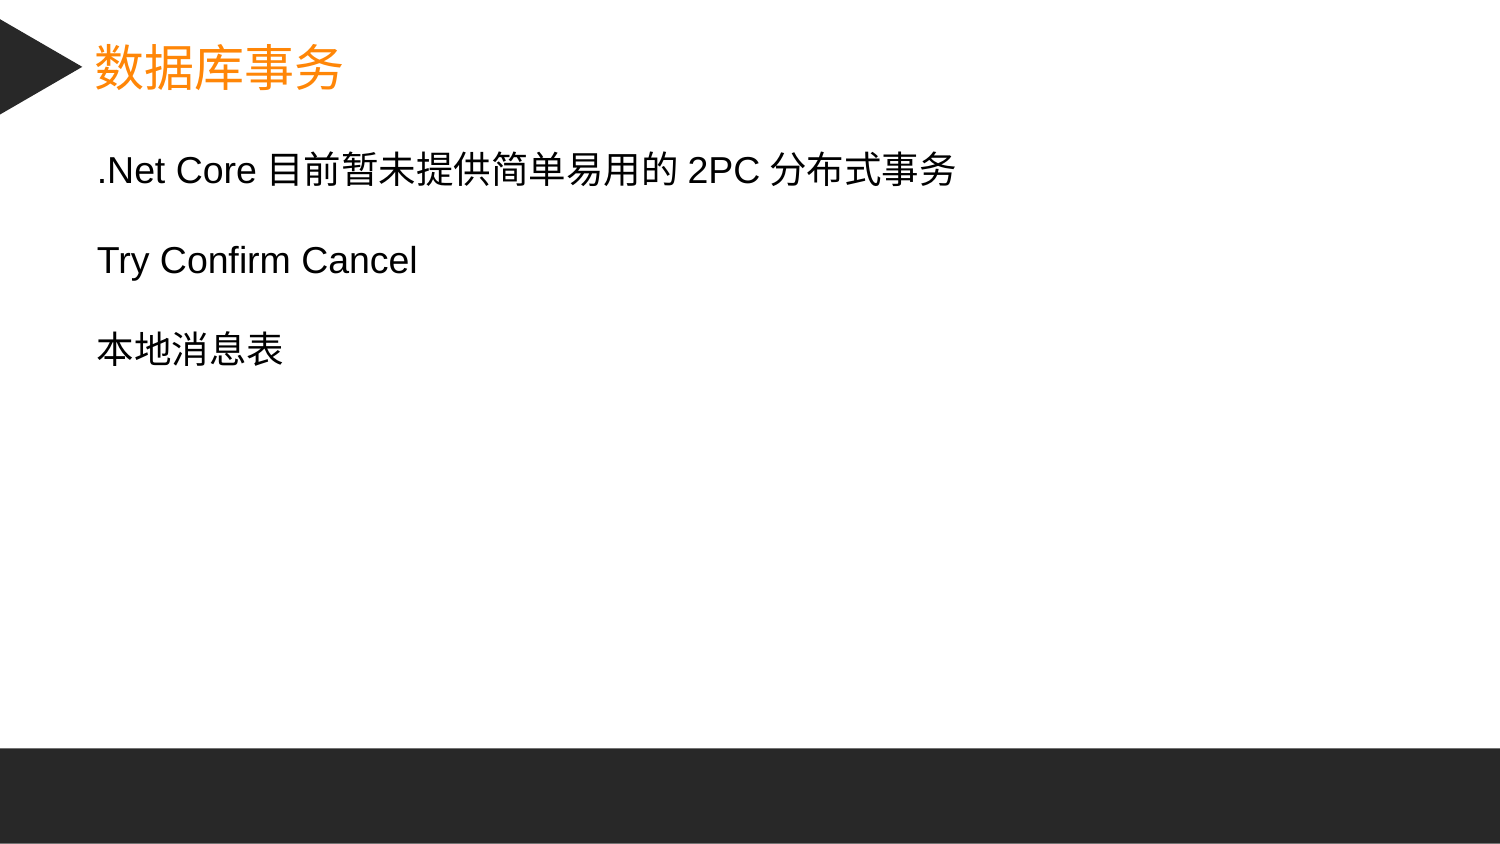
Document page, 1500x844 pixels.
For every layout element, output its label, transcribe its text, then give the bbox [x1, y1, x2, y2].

text_box .Net Core目前暂未提供简单易用的2PC分布式事务 Try Confirm Cancel 本地消息表 [82, 138, 1411, 379]
text_box 数据库事务 [79, 29, 360, 104]
text_box [0, 748, 1500, 844]
text_box [0, 19, 83, 115]
